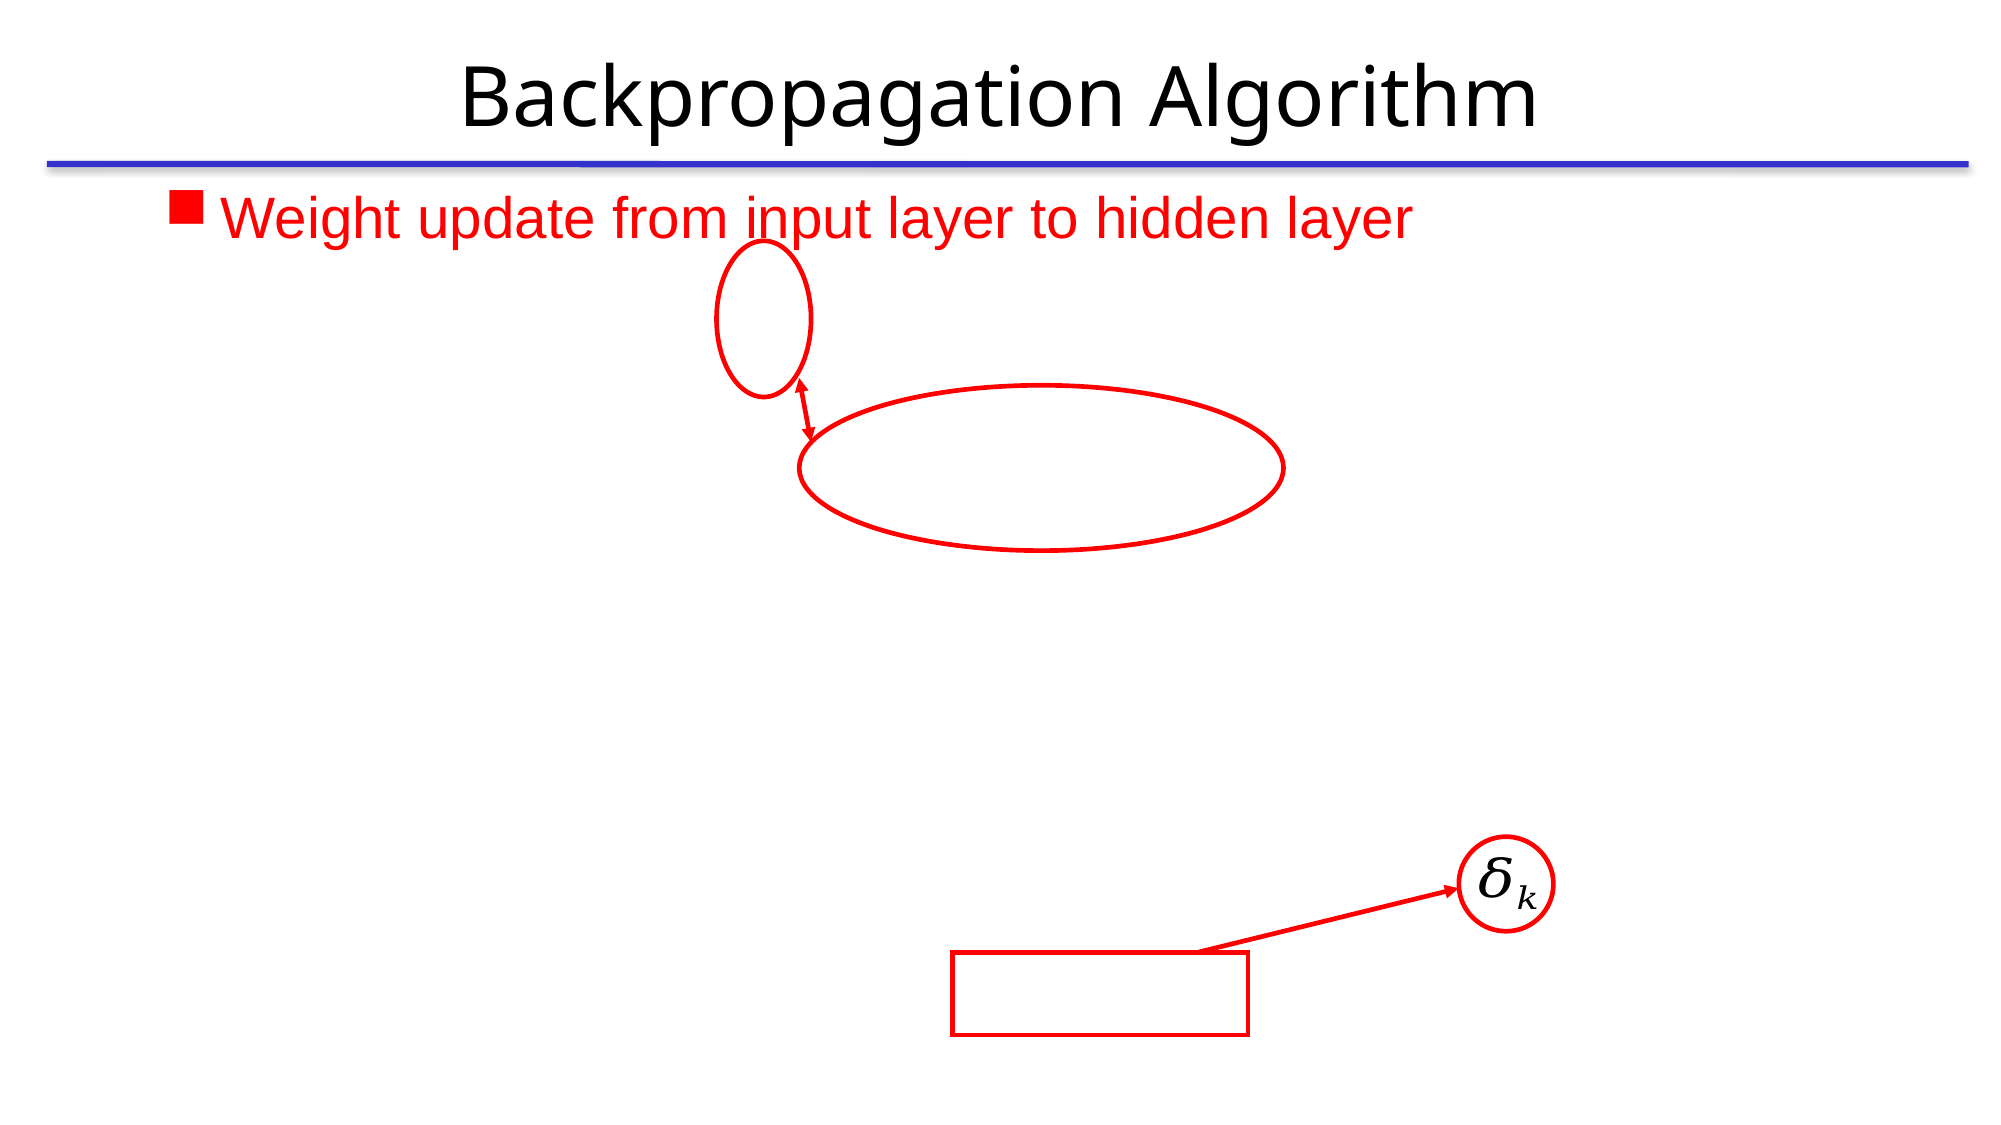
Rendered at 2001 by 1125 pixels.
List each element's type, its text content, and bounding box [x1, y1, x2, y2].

text_box [799, 385, 1284, 551]
text_box [1458, 836, 1554, 932]
text_box [952, 952, 1249, 1036]
text_box [716, 240, 812, 398]
text_box [1198, 885, 1459, 953]
text_box [795, 377, 815, 442]
title Backpropagation Algorithm [0, 31, 2000, 156]
